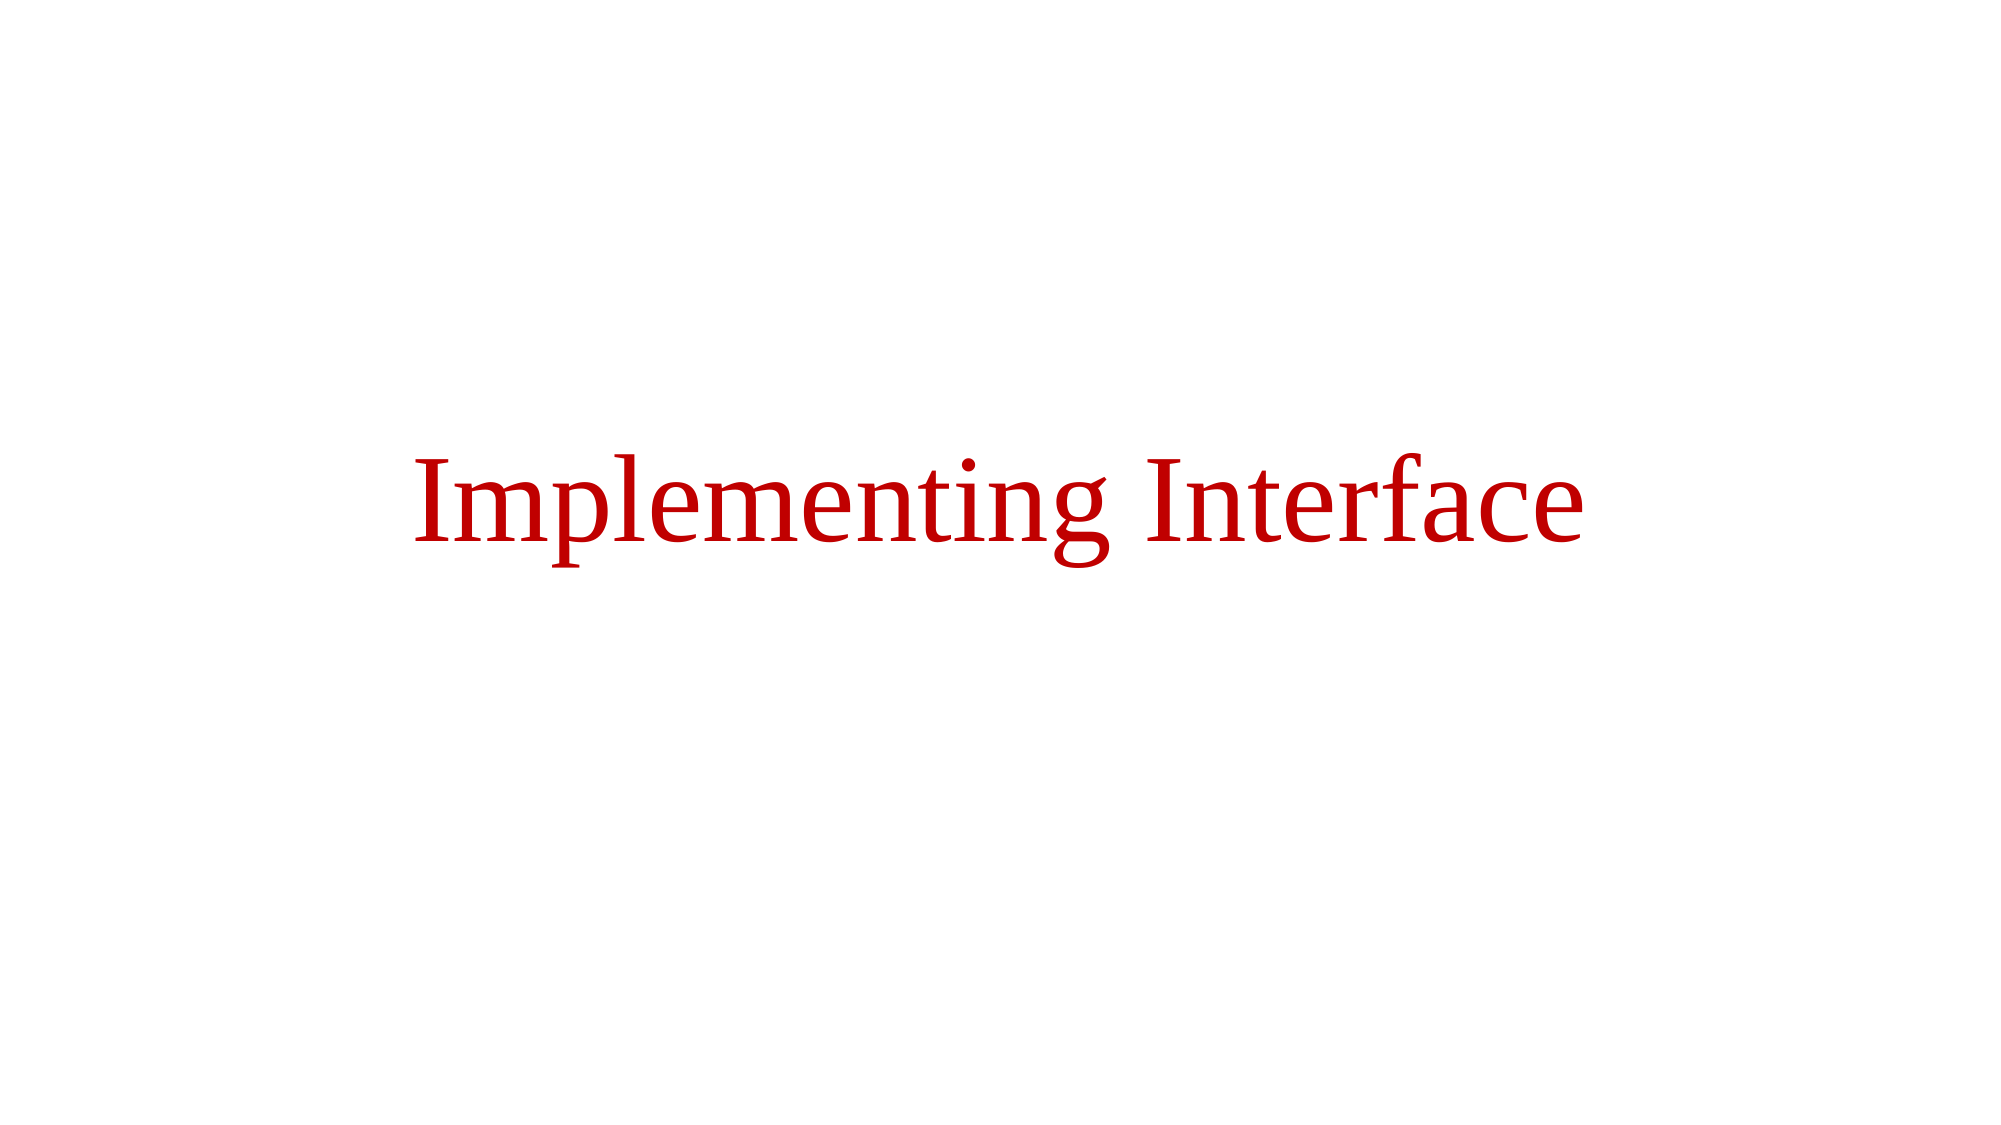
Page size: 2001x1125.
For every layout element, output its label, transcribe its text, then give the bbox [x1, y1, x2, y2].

title Implementing Interface [249, 184, 1750, 576]
